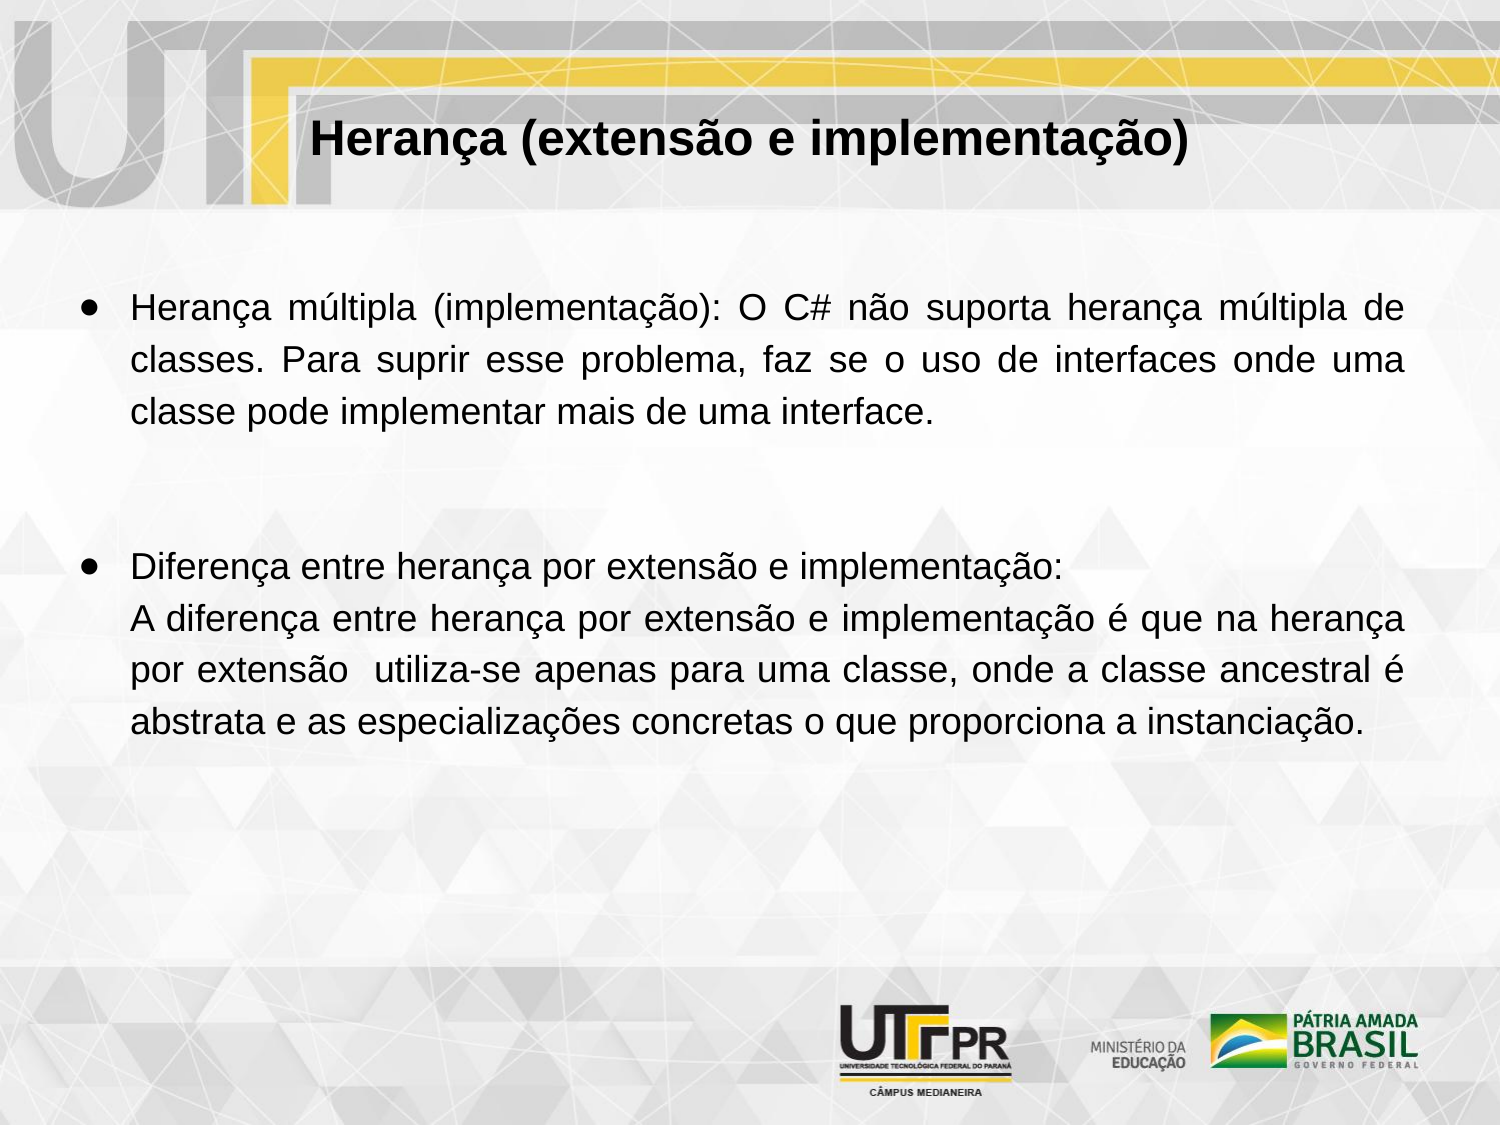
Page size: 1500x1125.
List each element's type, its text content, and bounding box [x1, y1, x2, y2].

picture [0, 0, 1500, 1125]
title Herança (extensão e implementação) [112, 83, 1388, 187]
subtitle Herança múltipla (implementação): O C# não suporta herança múltipla de classes. Para suprir esse problema, faz se o uso de interfaces onde uma classe pode implementar mais de uma interface. Diferença entre herança por extensão e implementação: A diferença entre herança por extensão e implementação é que na herança por extensão utiliza-se apenas para uma classe, onde a classe ancestral é abstrata e as especializações concretas o que proporciona a instanciação. [55, 307, 1406, 815]
